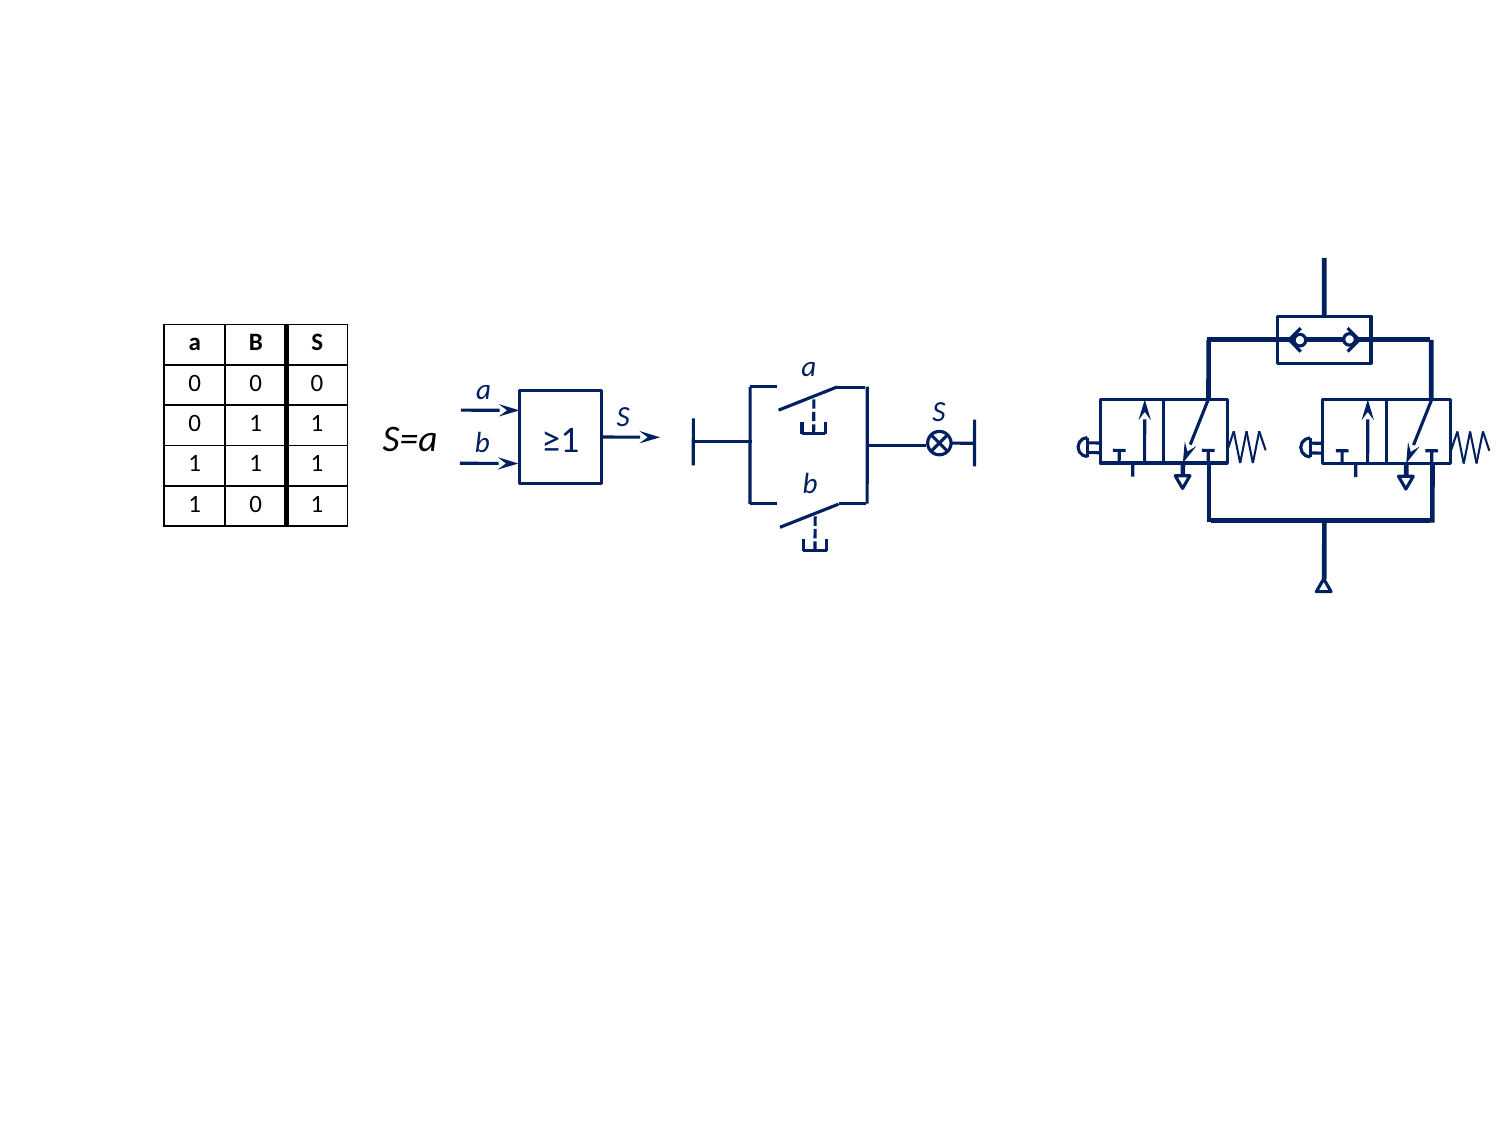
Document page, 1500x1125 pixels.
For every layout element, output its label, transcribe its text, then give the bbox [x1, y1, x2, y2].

text_box [1184, 454, 1196, 465]
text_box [1347, 327, 1360, 340]
table_cell 0 [165, 406, 224, 445]
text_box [460, 363, 661, 485]
table_cell 0 [165, 366, 224, 404]
text_box [1162, 453, 1183, 465]
table_cell 1 [165, 487, 224, 525]
text_box [1204, 397, 1229, 418]
table_cell 0 [226, 487, 284, 525]
text_box S=a [363, 406, 455, 467]
table_cell 1 [289, 487, 347, 525]
text_box [1220, 460, 1229, 465]
table_cell 1 [165, 446, 224, 485]
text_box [1227, 443, 1232, 451]
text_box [1220, 443, 1226, 451]
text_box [1077, 437, 1101, 457]
table_cell 1 [226, 446, 284, 485]
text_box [1163, 418, 1228, 445]
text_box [1252, 437, 1273, 445]
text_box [1201, 454, 1215, 464]
table_header S [289, 325, 347, 364]
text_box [1112, 450, 1126, 464]
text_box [1239, 443, 1250, 451]
text_box [1275, 347, 1373, 365]
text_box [1300, 399, 1490, 523]
table_header B [226, 325, 284, 364]
text_box [1098, 397, 1162, 465]
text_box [1233, 443, 1238, 451]
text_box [1288, 339, 1301, 352]
table_cell 1 [226, 406, 284, 445]
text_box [1220, 437, 1241, 443]
text_box [1162, 397, 1206, 417]
text_box [1314, 576, 1333, 594]
text_box [1173, 473, 1192, 491]
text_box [1347, 347, 1360, 352]
table_cell 1 [289, 406, 347, 445]
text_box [692, 339, 975, 552]
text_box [1288, 327, 1301, 339]
table_header a [165, 325, 224, 364]
table_cell 0 [289, 366, 347, 404]
table_cell 1 [289, 446, 347, 485]
text_box [1275, 314, 1373, 337]
table_cell 0 [226, 366, 284, 404]
